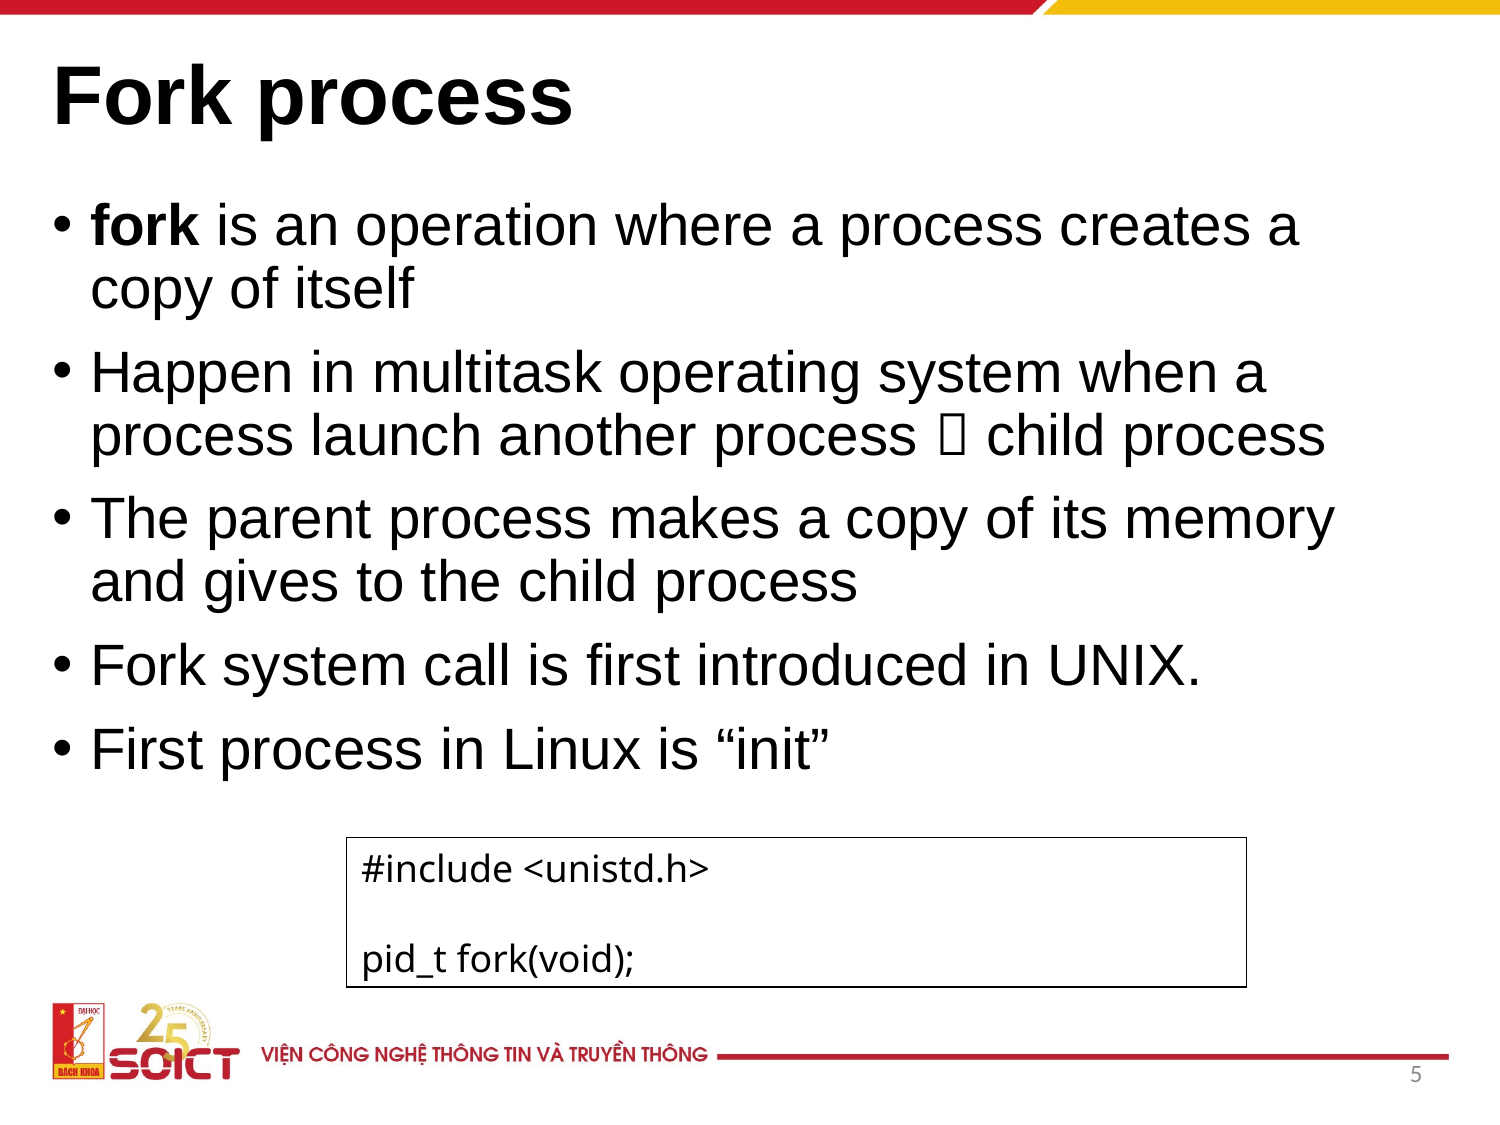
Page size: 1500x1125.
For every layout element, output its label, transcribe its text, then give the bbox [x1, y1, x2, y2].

title Fork process [37, 20, 1438, 175]
slide_number 5 [1059, 1042, 1438, 1103]
list fork is an operation where a process creates a copy of itself Happen in multitask operating system when a process launch another process  child process The parent process makes a copy of its memory and gives to the child process Fork system call is first introduced in UNIX. First process in Linux is “init” [37, 187, 1438, 1014]
text_box #include <unistd.h> pid_t fork(void); [346, 837, 1247, 988]
picture [0, 0, 1500, 1125]
